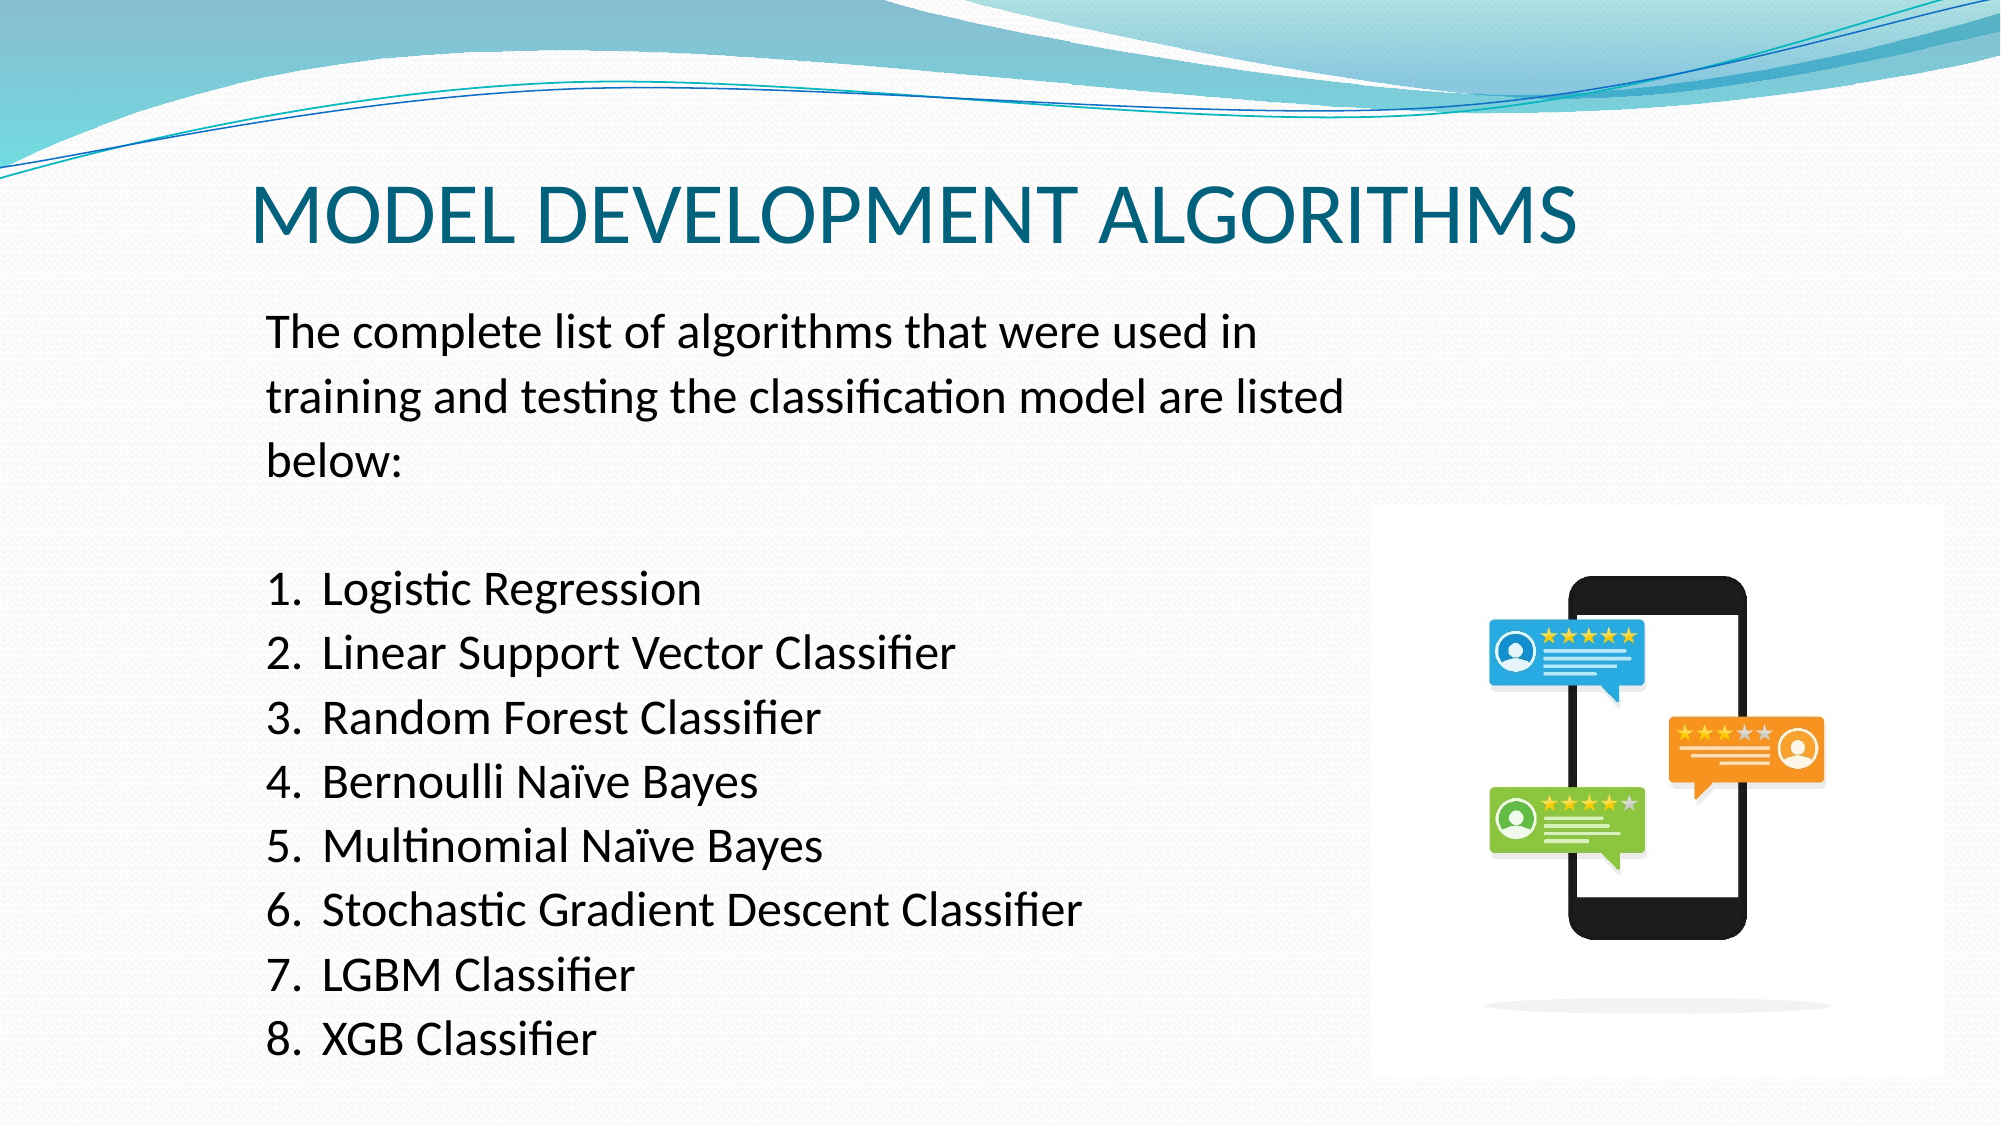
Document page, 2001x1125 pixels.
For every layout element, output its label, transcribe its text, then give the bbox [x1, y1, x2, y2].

picture [1371, 505, 1944, 1078]
title MODEL DEVELOPMENT ALGORITHMS [249, 73, 1750, 261]
text_box The complete list of algorithms that were used in training and testing the classification model are listed below: Logistic Regression Linear Support Vector Classifier Random Forest Classifier Bernoulli Naïve Bayes Multinomial Naïve Bayes Stochastic Gradient Descent Classifier LGBM Classifier XGB Classifier [250, 287, 1376, 1073]
